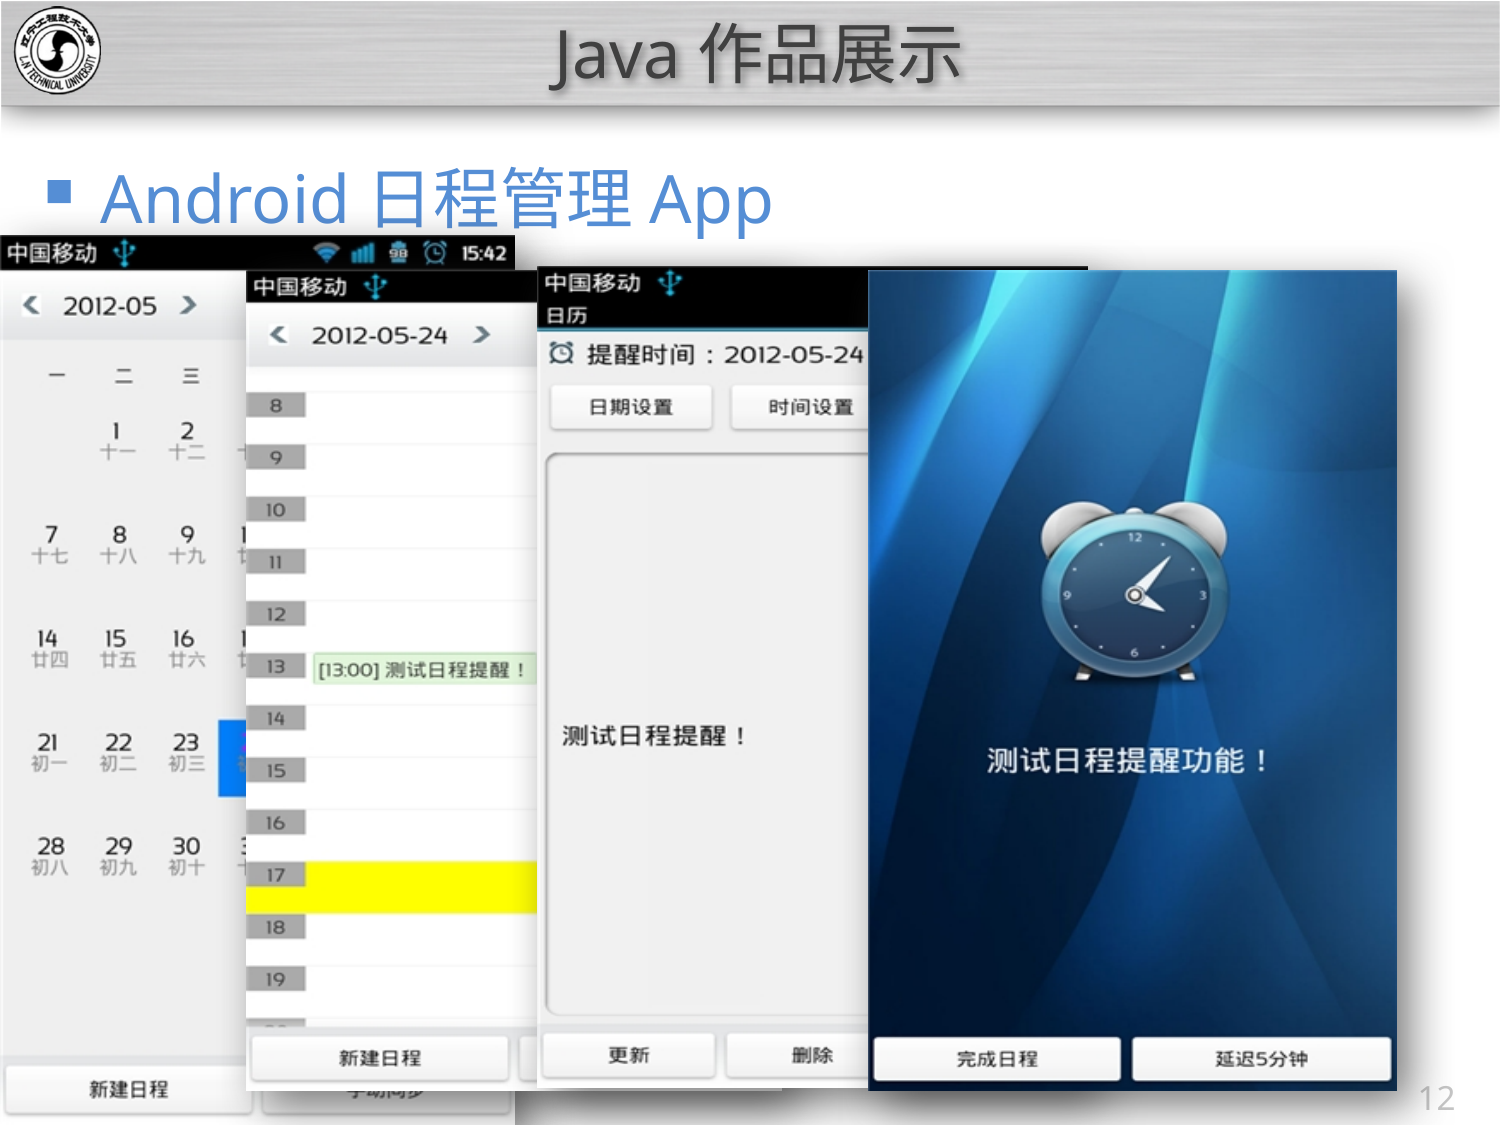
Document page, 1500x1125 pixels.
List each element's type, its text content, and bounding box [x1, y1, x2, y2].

picture [2, 2, 1499, 172]
title Java作品展示 [108, 0, 1410, 103]
list Android日程管理App [29, 149, 1471, 1069]
slide_number 12 [1120, 1069, 1471, 1125]
picture [0, 235, 1397, 1125]
